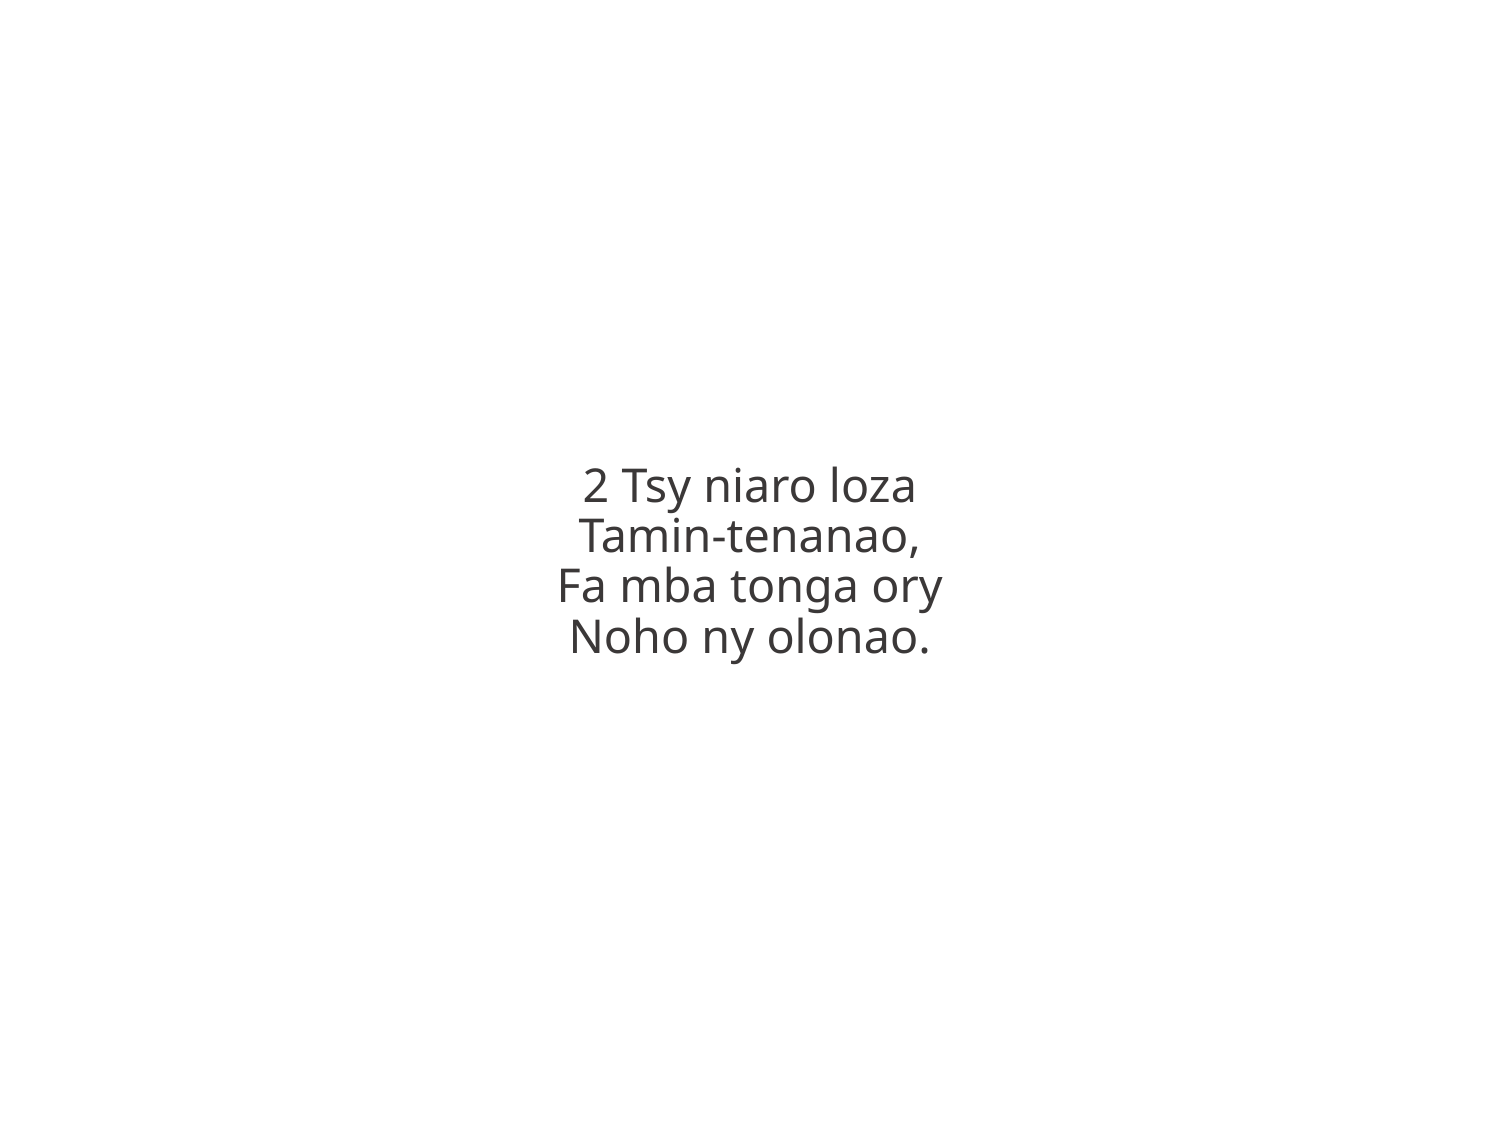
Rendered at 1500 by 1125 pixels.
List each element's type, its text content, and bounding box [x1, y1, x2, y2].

title 2 Tsy niaro loza Tamin-tenanao, Fa mba tonga ory Noho ny olonao. [103, 453, 1397, 672]
